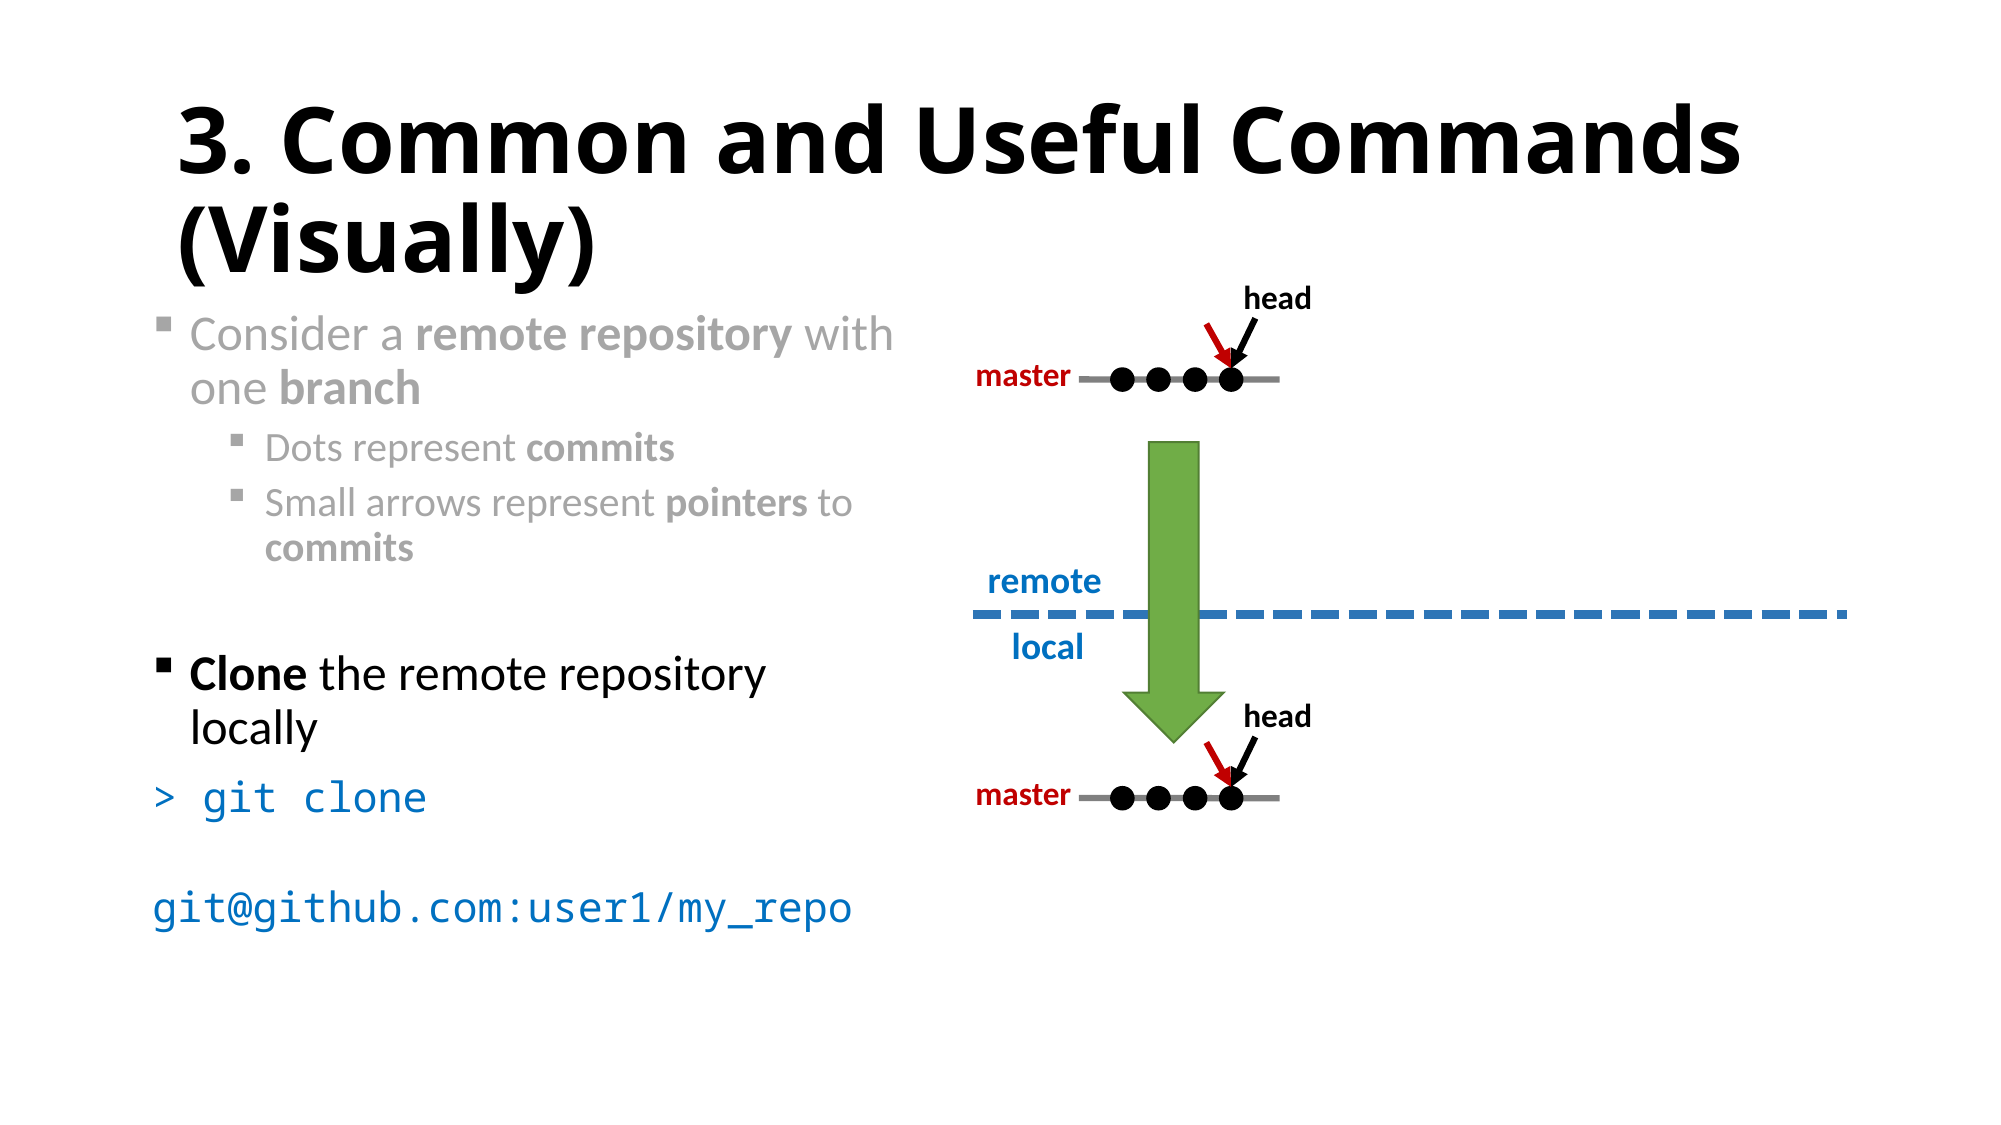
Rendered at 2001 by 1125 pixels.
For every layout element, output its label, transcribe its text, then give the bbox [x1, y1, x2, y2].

text_box 3. Common and Useful Commands (Visually) [162, 84, 1888, 303]
list Consider a remote repository with one branch Dots represent commits Small arrows represent pointers to commits Clone the remote repository locally > git clone git@github.com:user1/my_repo [137, 299, 916, 1014]
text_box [972, 548, 1848, 676]
text_box [1147, 441, 1200, 548]
text_box [1147, 676, 1200, 687]
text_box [960, 268, 1388, 402]
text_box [960, 687, 1388, 821]
